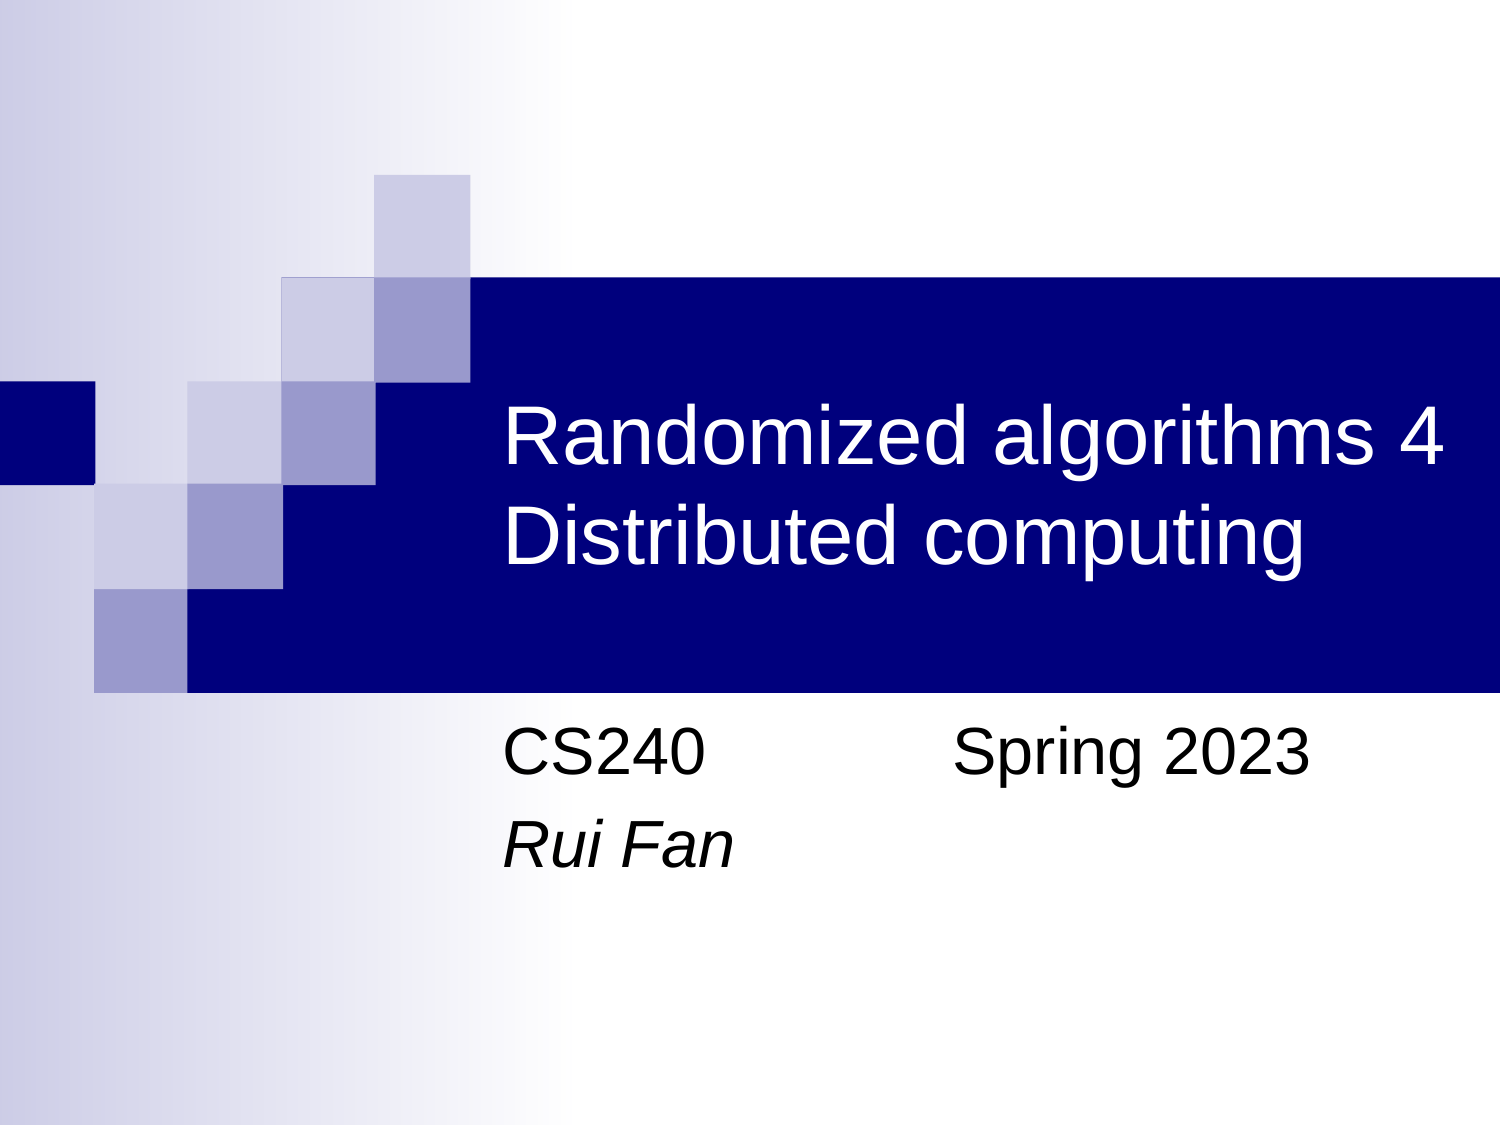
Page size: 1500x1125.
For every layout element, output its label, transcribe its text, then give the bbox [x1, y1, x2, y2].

title Randomized algorithms 4 Distributed computing [487, 299, 1475, 663]
subtitle CS240 Spring 2023 Rui Fan [487, 699, 1475, 988]
